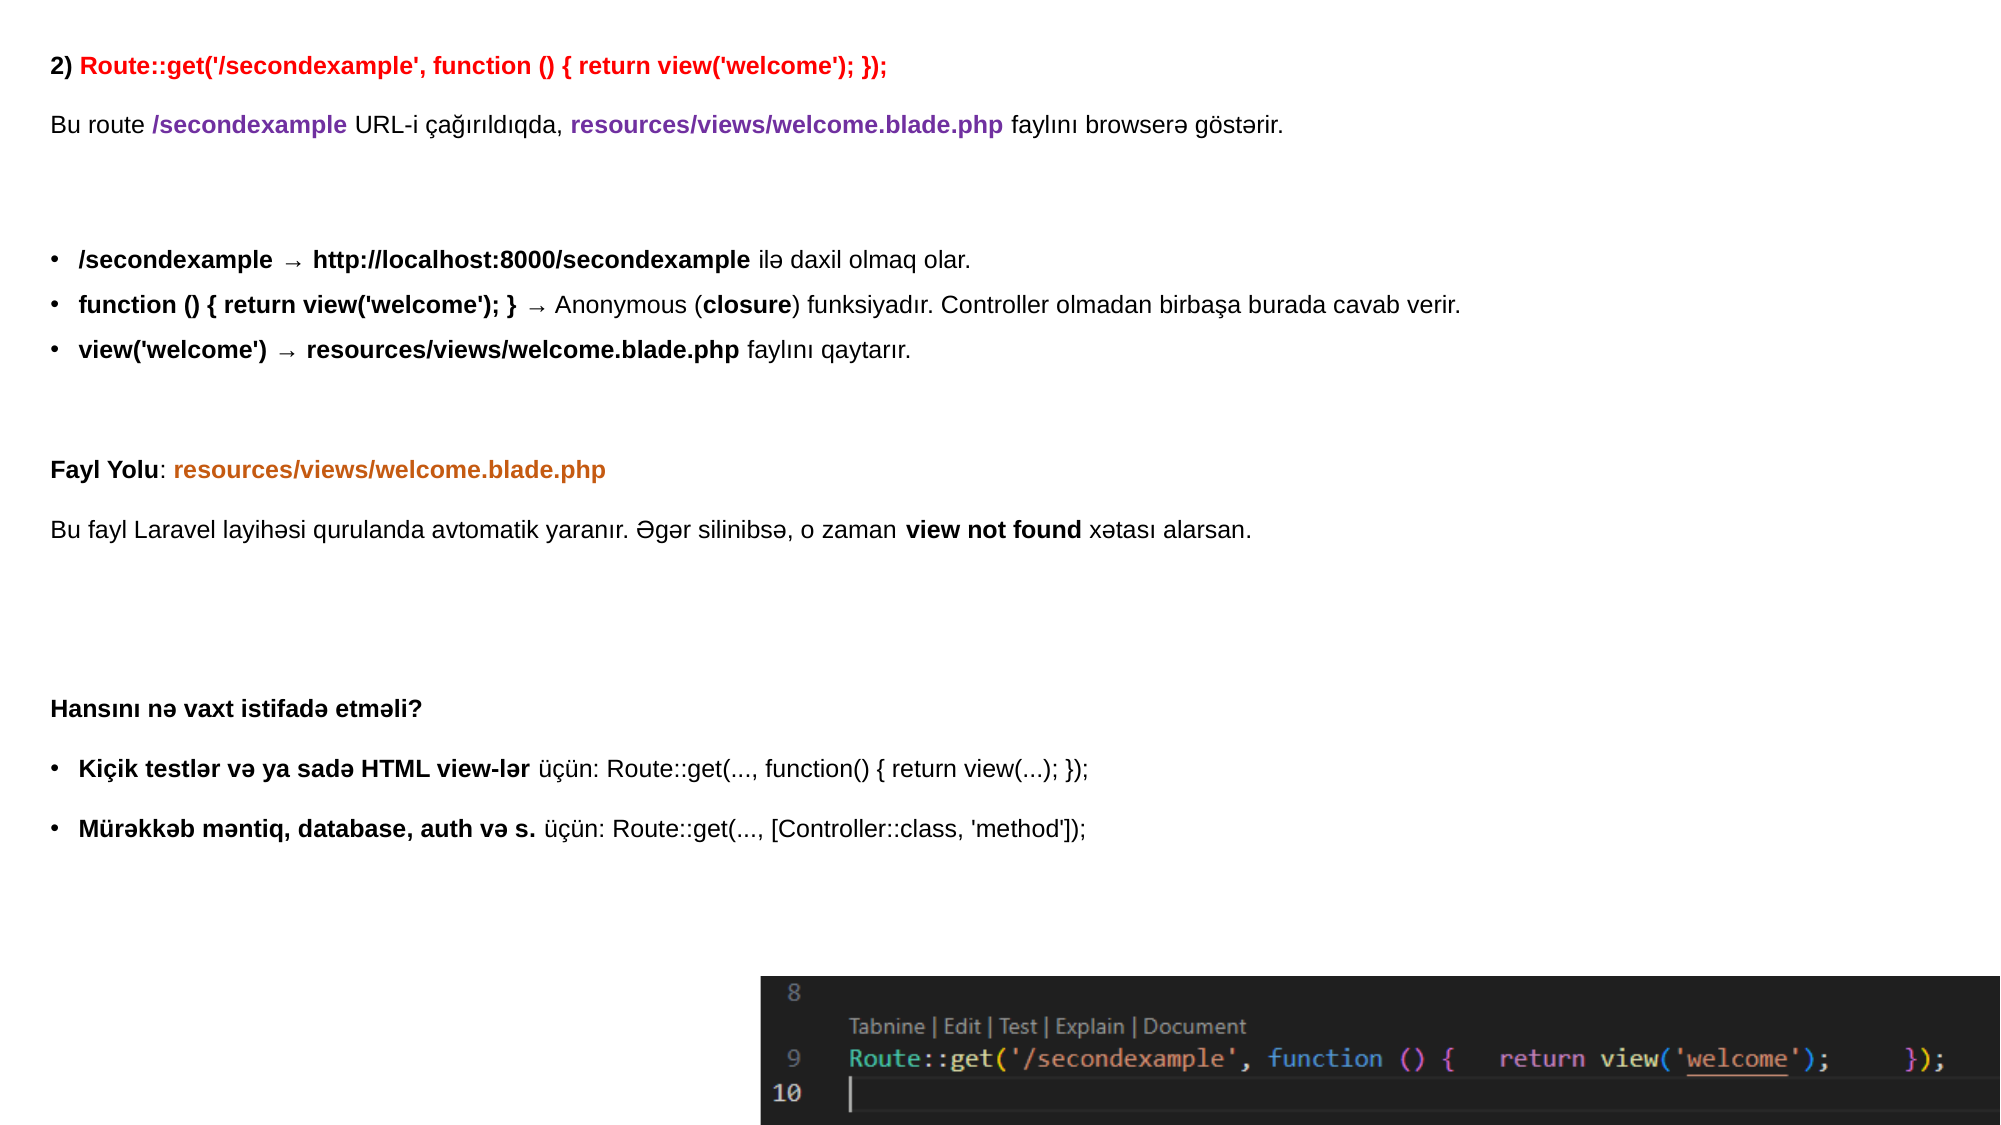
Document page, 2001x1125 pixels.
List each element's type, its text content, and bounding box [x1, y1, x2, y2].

picture [760, 976, 2000, 1125]
text_box 2) Route::get('/secondexample', function () { return view('welcome'); }); Bu route /secondexample URL-i çağırıldıqda, resources/views/welcome.blade.php faylını browserə göstərir. /secondexample → http://localhost:8000/secondexample ilə daxil olmaq olar. function () { return view('welcome'); } → Anonymous (closure) funksiyadır. Controller olmadan birbaşa burada cavab verir. view('welcome') → resources/views/welcome.blade.php faylını qaytarır. Fayl Yolu: resources/views/welcome.blade.php Bu fayl Laravel layihəsi qurulanda avtomatik yaranır. Əgər silinibsə, o zaman view not found xətası alarsan. Hansını nə vaxt istifadə etməli? Kiçik testlər və ya sadə HTML view-lər üçün: Route::get(..., function() { return view(...); }); Mürəkkəb məntiq, database, auth və s. üçün: Route::get(..., [Controller::class, 'method']); [35, 41, 1965, 850]
